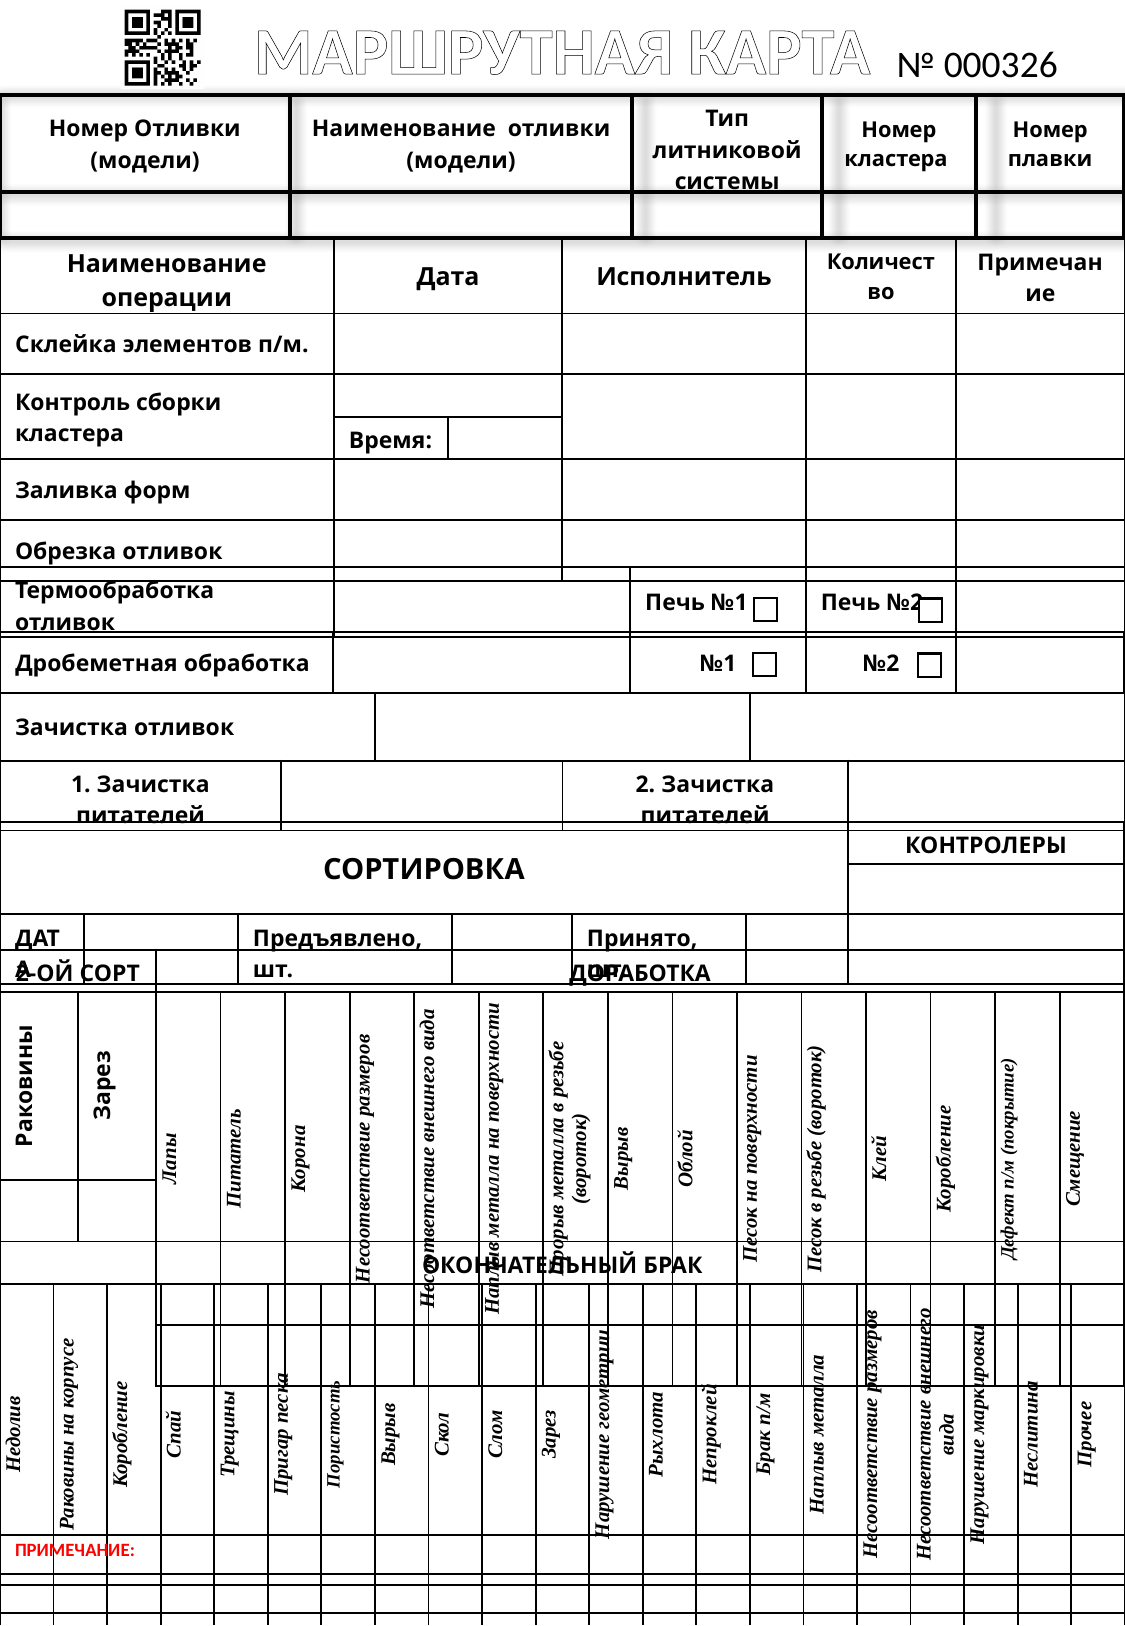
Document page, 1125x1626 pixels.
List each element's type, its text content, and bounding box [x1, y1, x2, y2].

table_header [334, 633, 629, 692]
table_cell Рыхлота [644, 1285, 695, 1534]
table_cell Спай [162, 1285, 213, 1534]
table_cell [747, 915, 847, 983]
table_cell Питатель [221, 993, 284, 1241]
table_cell [335, 460, 561, 519]
table_cell ДАТА [1, 915, 83, 983]
table_header Печь №1 [631, 568, 805, 631]
table_header ПРИМЕЧАНИЕ: [1, 1536, 1124, 1573]
picture [121, 6, 204, 89]
table_cell Облой [673, 993, 736, 1241]
table_header 1. Зачистка питателей [1, 762, 280, 821]
table_cell [1019, 1614, 1070, 1625]
table_cell [54, 1614, 106, 1625]
table_cell [590, 1614, 642, 1625]
table_cell Брак п/м [751, 1285, 803, 1534]
table_cell [322, 1614, 374, 1625]
table_cell [965, 1614, 1017, 1625]
table_cell [644, 1614, 695, 1625]
table_cell Несоответствие внешнего вида [911, 1285, 963, 1534]
table_cell [537, 1614, 588, 1625]
table_cell Обрезка отливок [1, 521, 333, 566]
table_cell Слом [483, 1285, 535, 1534]
table_header Тип литниковой системы [634, 97, 820, 190]
table_cell Наплыв металла на поверхности [480, 993, 542, 1241]
table_header Дробеметная обработка [1, 633, 332, 692]
table_cell Предъявлено, шт. [239, 915, 451, 983]
table_header Номер плавки [978, 97, 1122, 190]
table_cell Коробление [931, 993, 994, 1241]
table_header [376, 694, 749, 760]
table_cell [85, 915, 237, 983]
table_cell [376, 1614, 428, 1625]
table_cell [1, 1181, 77, 1241]
table_cell [335, 521, 561, 566]
table_cell Смещение [1061, 993, 1123, 1241]
table_cell [957, 460, 1124, 519]
table_cell Пригар песка [269, 1285, 320, 1534]
table_header Номер кластера [824, 97, 974, 190]
table_header [751, 694, 1124, 760]
table_cell Недолив [1, 1285, 53, 1534]
table_header Дата [335, 239, 561, 313]
table_cell [697, 1614, 749, 1625]
table_cell [162, 1614, 213, 1625]
table_cell [563, 460, 805, 519]
table_cell Пористость [322, 1285, 374, 1534]
table_cell [634, 194, 820, 236]
table_cell [957, 521, 1124, 566]
table_cell [563, 375, 805, 458]
table_cell [911, 1614, 963, 1625]
table_cell [1, 1575, 1124, 1612]
table_cell Песок в резьбе (вороток) [802, 993, 865, 1241]
table_cell [79, 1181, 155, 1241]
table_cell [563, 521, 805, 566]
table_header [335, 568, 629, 631]
table_cell Прорыв металла в резьбе (вороток) [544, 993, 607, 1241]
table_cell Заливка форм [1, 460, 333, 519]
table_header [282, 762, 562, 821]
table_cell Неслитина [1019, 1285, 1070, 1534]
table_header Исполнитель [563, 239, 805, 313]
table_cell Зарез [537, 1285, 588, 1534]
table_cell Клей [867, 993, 930, 1241]
table_header [957, 633, 1123, 692]
table_cell Контроль сборки кластера [1, 375, 333, 458]
table_cell [2, 194, 288, 236]
table_header Количество [807, 239, 955, 313]
table_cell Корона [286, 993, 349, 1241]
table_cell Нарушение маркировки [965, 1285, 1017, 1534]
table_cell Склейка элементов п/м. [1, 314, 333, 373]
table_cell [215, 1614, 267, 1625]
table_cell Принято, шт. [573, 915, 745, 983]
table_cell [1, 1614, 53, 1625]
table_cell Зарез [79, 993, 155, 1179]
table_cell [335, 375, 561, 416]
table_cell Трещины [215, 1285, 267, 1534]
table_cell Несоответствие размеров [351, 993, 413, 1241]
table_cell Непроклей [697, 1285, 749, 1534]
table_cell Время: [335, 418, 447, 458]
table_cell [449, 418, 561, 458]
text_box № 000326 [881, 32, 1073, 93]
table_header Зачистка отливок [1, 694, 374, 760]
table_header [849, 762, 1124, 821]
table_cell [751, 1614, 803, 1625]
table_cell [453, 915, 571, 983]
table_header ДОРАБОТКА [157, 985, 1123, 991]
table_header Номер Отливки (модели) [2, 97, 288, 190]
table_cell [849, 915, 1123, 983]
table_header 2-ОЙ СОРТ [1, 985, 155, 991]
table_cell Вырыв [376, 1285, 428, 1534]
table_header Наименование операции [1, 239, 333, 313]
table_cell [108, 1614, 160, 1625]
table_cell [807, 460, 955, 519]
table_cell [824, 194, 974, 236]
table_cell [807, 314, 955, 373]
table_header №1 [631, 633, 805, 692]
table_cell [978, 194, 1122, 236]
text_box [752, 597, 943, 678]
table_header №2 [807, 633, 955, 692]
table_cell Наплыв металла [804, 1285, 856, 1534]
table_cell Лапы [157, 993, 220, 1241]
table_header Наименование отливки (модели) [292, 97, 630, 190]
table_cell Коробление [108, 1285, 160, 1534]
table_cell [957, 314, 1124, 373]
table_cell Дефект п/м (покрытие) [996, 993, 1059, 1241]
table_cell Раковины на корпусе [54, 1285, 106, 1534]
table_cell [335, 314, 561, 373]
table_cell Вырыв [609, 993, 672, 1241]
table_cell Нарушение геометрии [590, 1285, 642, 1534]
table_cell [483, 1614, 535, 1625]
table_header 2. Зачистка питателей [563, 762, 847, 821]
table_cell Несоответствие внешнего вида [415, 993, 478, 1241]
table_header КОНТРОЛЕРЫ [849, 823, 1123, 863]
table_header Печь №2 [807, 568, 955, 631]
table_cell [269, 1614, 320, 1625]
table_cell [807, 521, 955, 566]
table_cell [957, 375, 1124, 458]
table_cell [292, 194, 630, 236]
table_cell [849, 865, 1123, 913]
table_header Термообработка отливок [1, 568, 333, 631]
table_cell Раковины [1, 993, 77, 1179]
table_cell Несоответствие размеров [858, 1285, 910, 1534]
table_cell [807, 375, 955, 458]
table_cell [804, 1614, 856, 1625]
table_cell [1072, 1614, 1124, 1625]
table_cell Прочее [1072, 1285, 1124, 1534]
text_box МАРШРУТНАЯ КАРТА [238, 0, 886, 87]
table_cell [858, 1614, 910, 1625]
table_header [957, 568, 1124, 631]
table_header Примечание [957, 239, 1124, 313]
table_cell [563, 314, 805, 373]
table_header ОКОНЧАТЕЛЬНЫЙ БРАК [1, 1242, 1124, 1283]
table_cell Песок на поверхности [738, 993, 801, 1241]
table_cell [429, 1614, 481, 1625]
table_header СОРТИРОВКА [1, 823, 847, 913]
table_cell Скол [429, 1285, 481, 1534]
